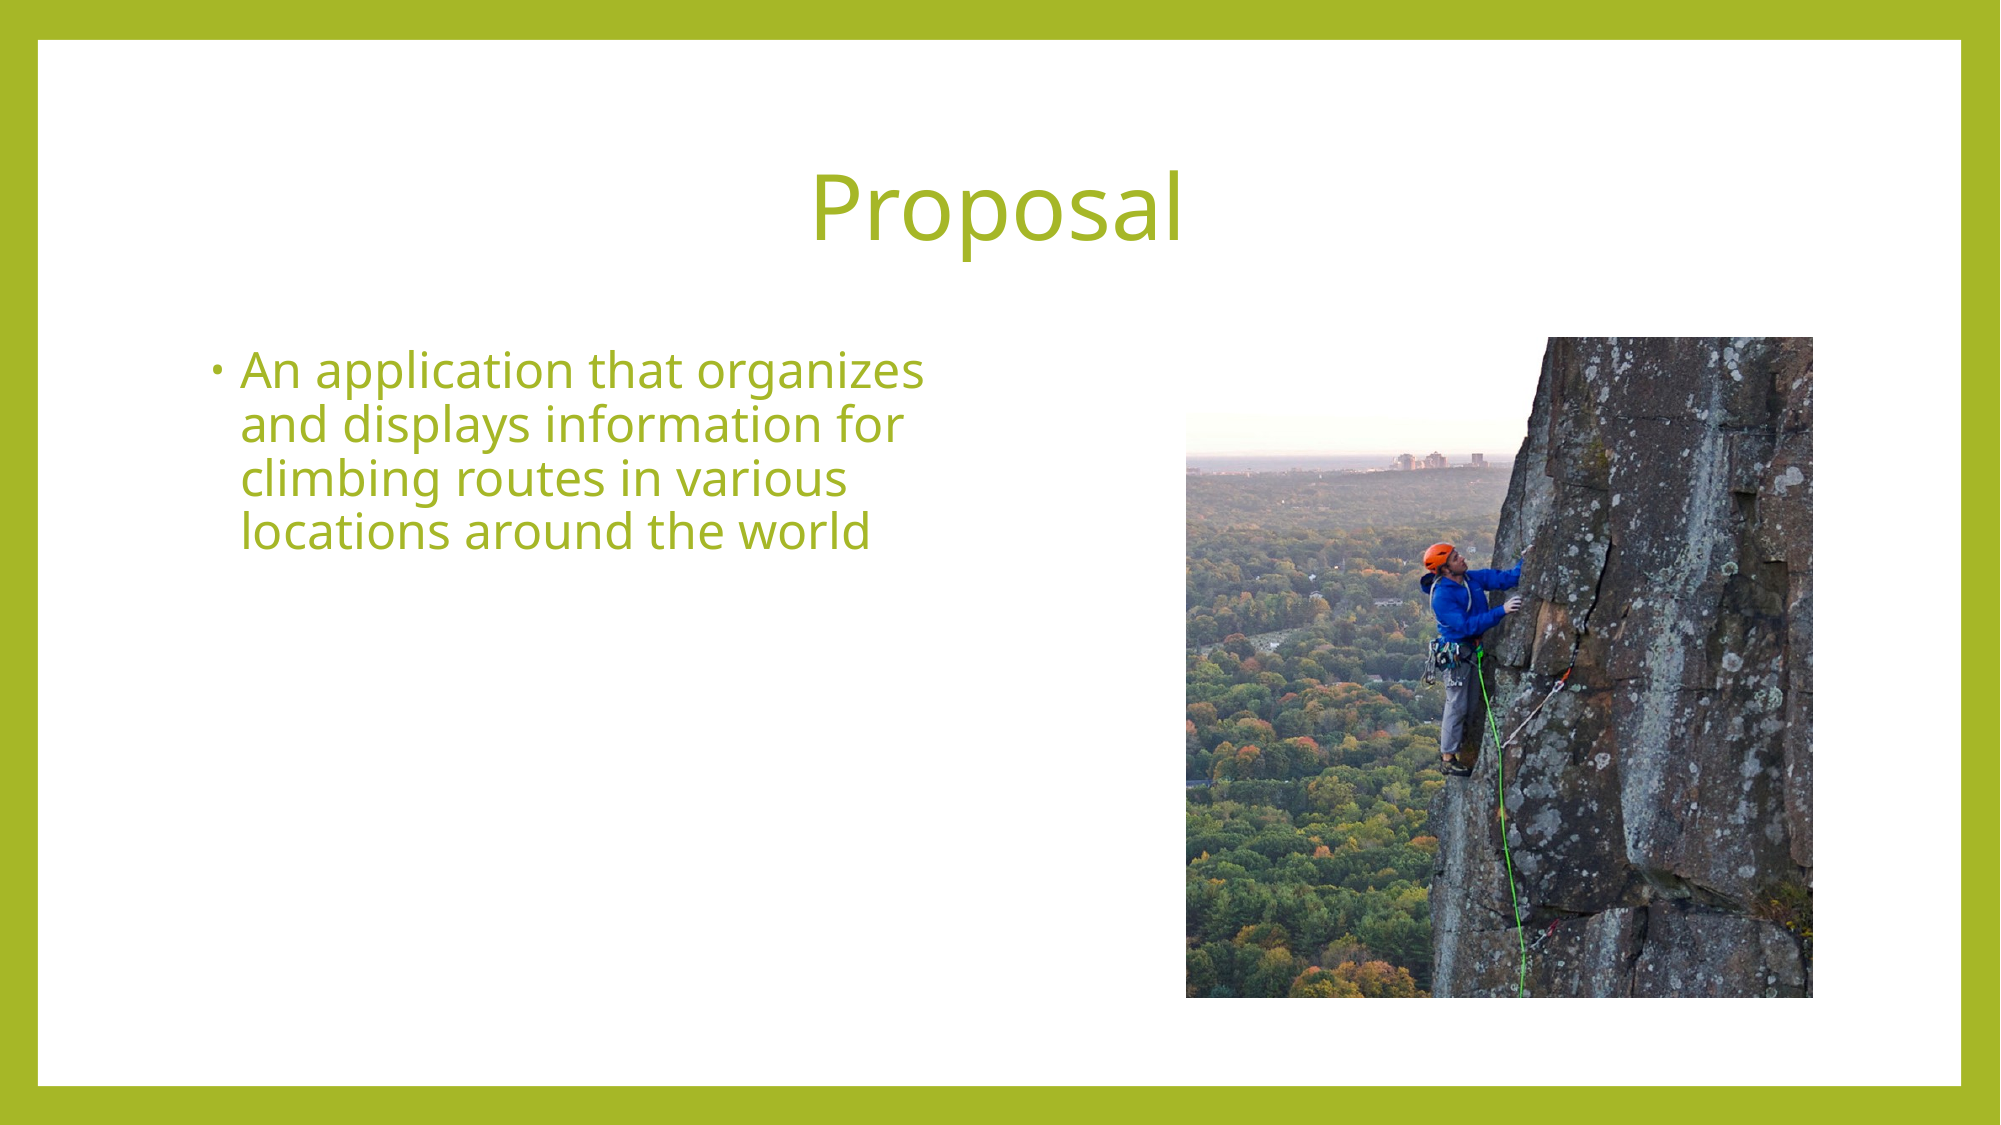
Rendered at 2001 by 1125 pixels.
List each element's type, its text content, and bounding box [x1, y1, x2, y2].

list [1186, 337, 1813, 998]
title Proposal [187, 99, 1808, 323]
list An application that organizes and displays information for climbing routes in various locations around the world [187, 337, 1000, 998]
